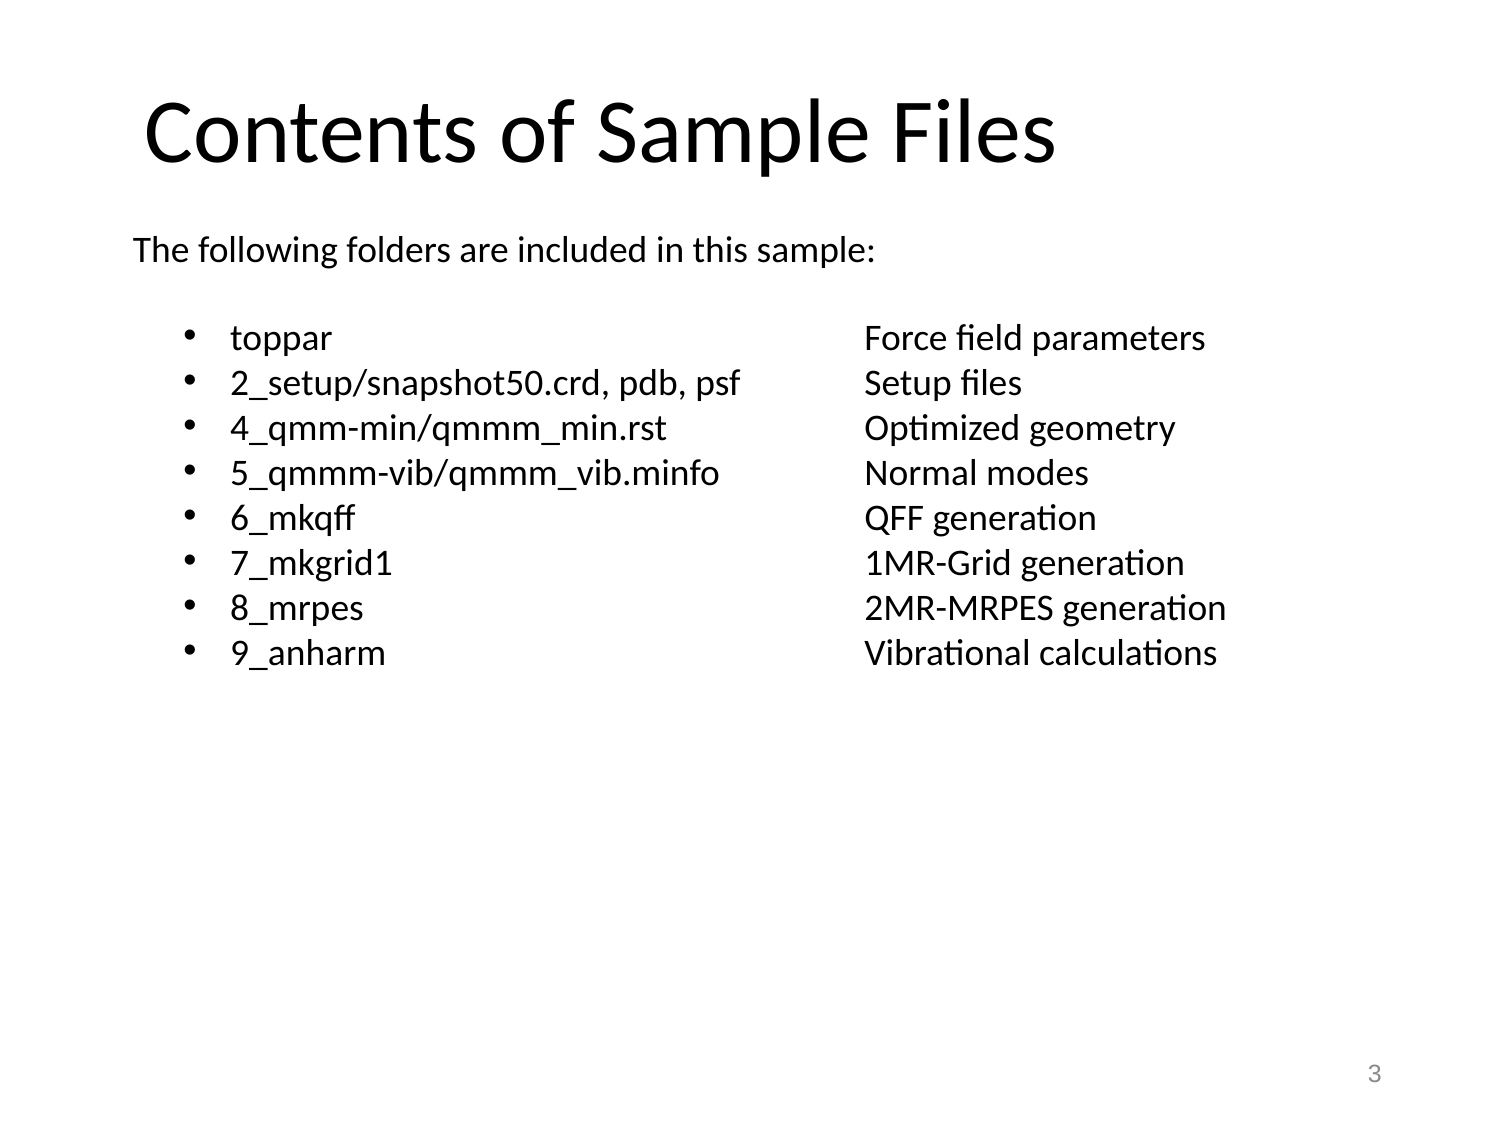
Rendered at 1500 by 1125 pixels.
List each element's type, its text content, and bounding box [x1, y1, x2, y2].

title Contents of Sample Files [129, 74, 1424, 192]
text_box The following folders are included in this sample: [118, 217, 1439, 278]
text_box toppar Force field parameters 2_setup/snapshot50.crd, pdb, psf Setup files 4_qmm-min/qmmm_min.rst Optimized geometry 5_qmmm-vib/qmmm_vib.minfo Normal modes 6_mkqff QFF generation 7_mkgrid1 1MR-Grid generation 8_mrpes 2MR-MRPES generation 9_anharm Vibrational calculations [168, 305, 1242, 680]
slide_number 2 [1059, 1042, 1397, 1103]
